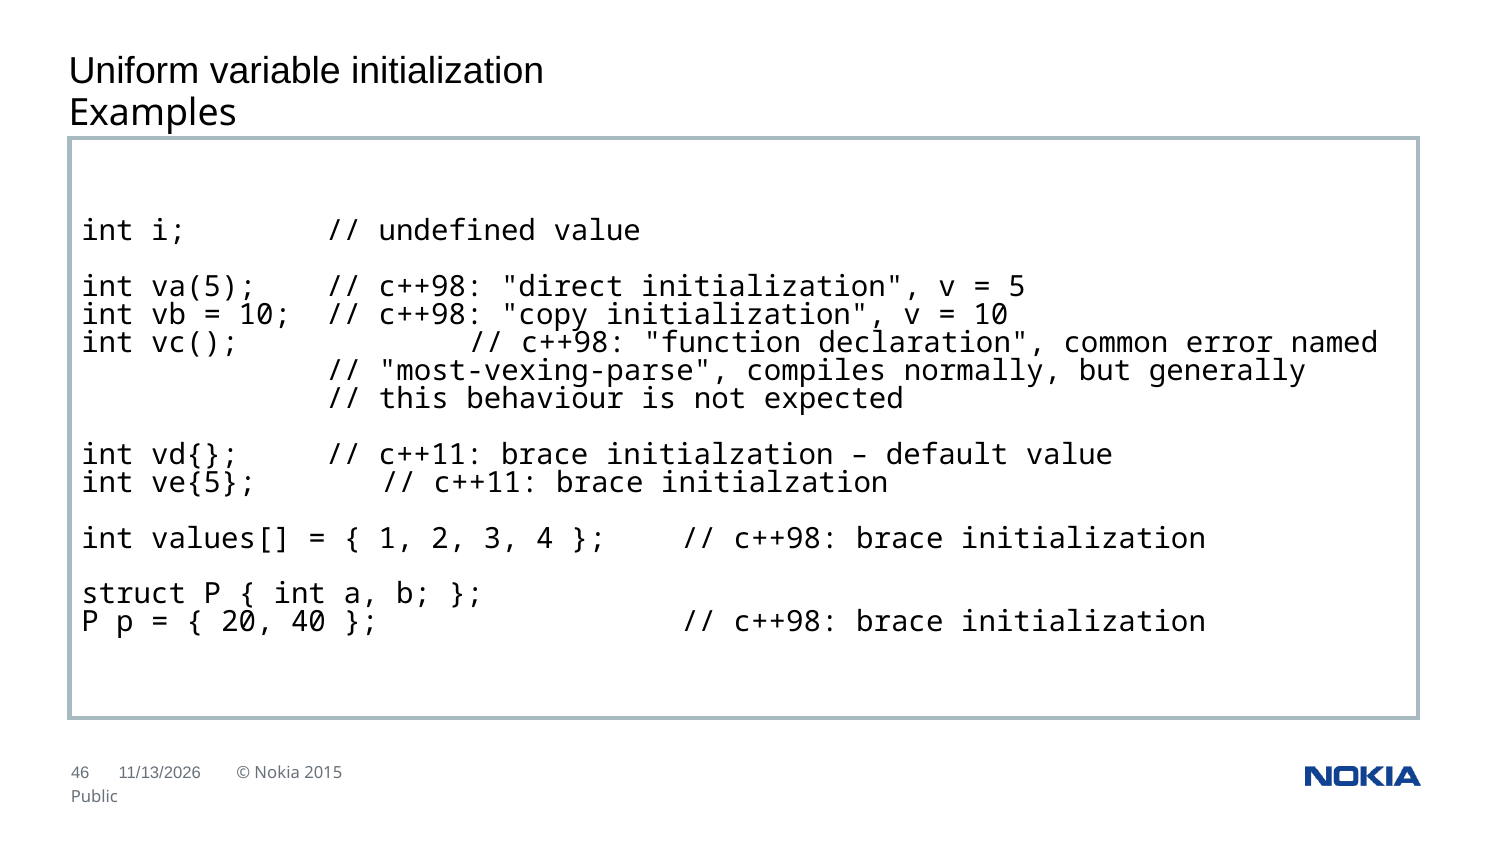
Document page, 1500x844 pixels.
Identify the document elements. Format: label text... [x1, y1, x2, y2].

title Uniform variable initialization [68, 45, 1419, 88]
list Examples [68, 88, 1419, 138]
list int i; // undefined value int va(5); // c++98: "direct initialization", v = 5 int vb = 10; // c++98: "copy initialization", v = 10 int vc(); // c++98: "function declaration", common error named // "most-vexing-parse", compiles normally, but generally // this behaviour is not expected int vd{}; // c++11: brace initialzation – default value int ve{5}; // c++11: brace initialzation int values[] = { 1, 2, 3, 4 }; // c++98: brace initialization struct P { int a, b; }; P p = { 20, 40 }; // c++98: brace initialization [69, 137, 1419, 719]
picture [1305, 766, 1421, 786]
